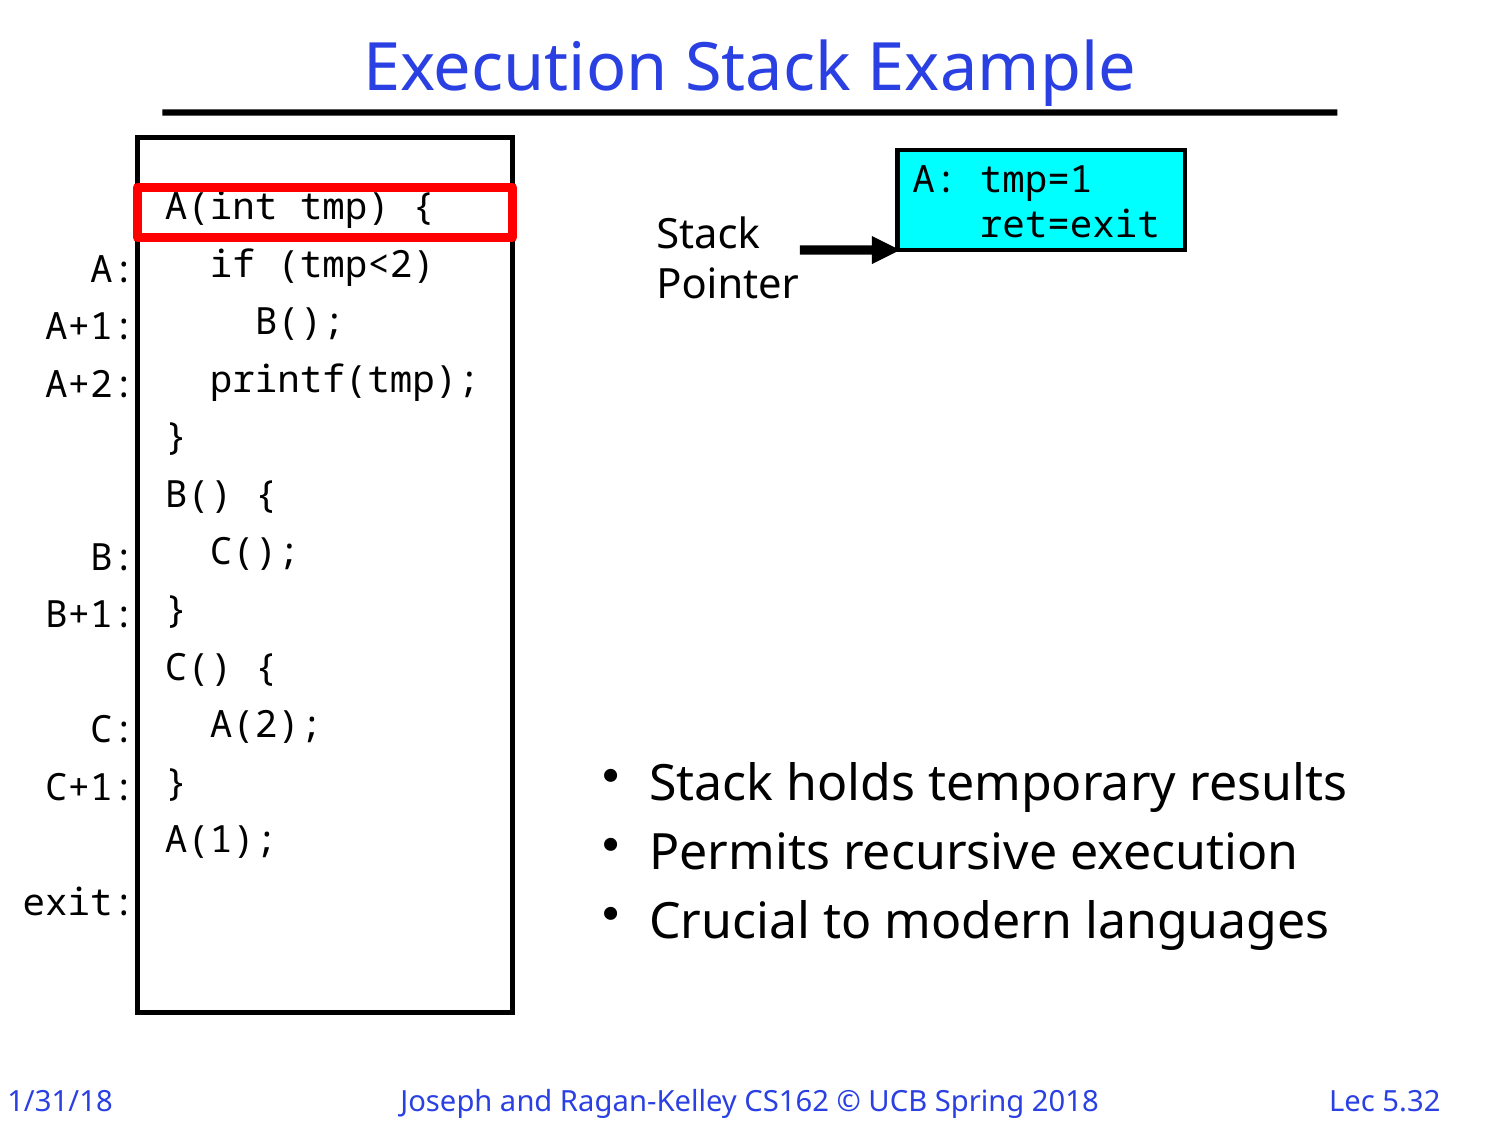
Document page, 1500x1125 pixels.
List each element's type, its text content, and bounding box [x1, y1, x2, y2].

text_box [649, 199, 901, 317]
list Stack holds temporary results Permits recursive execution Crucial to modern languages [587, 750, 1425, 963]
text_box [137, 137, 513, 1013]
text_box A: A+1: A+2: B: B+1: C: C+1: exit: [0, 237, 132, 930]
title Execution Stack Example [162, 24, 1338, 113]
text_box A: tmp=1 ret=exit [897, 149, 1186, 250]
